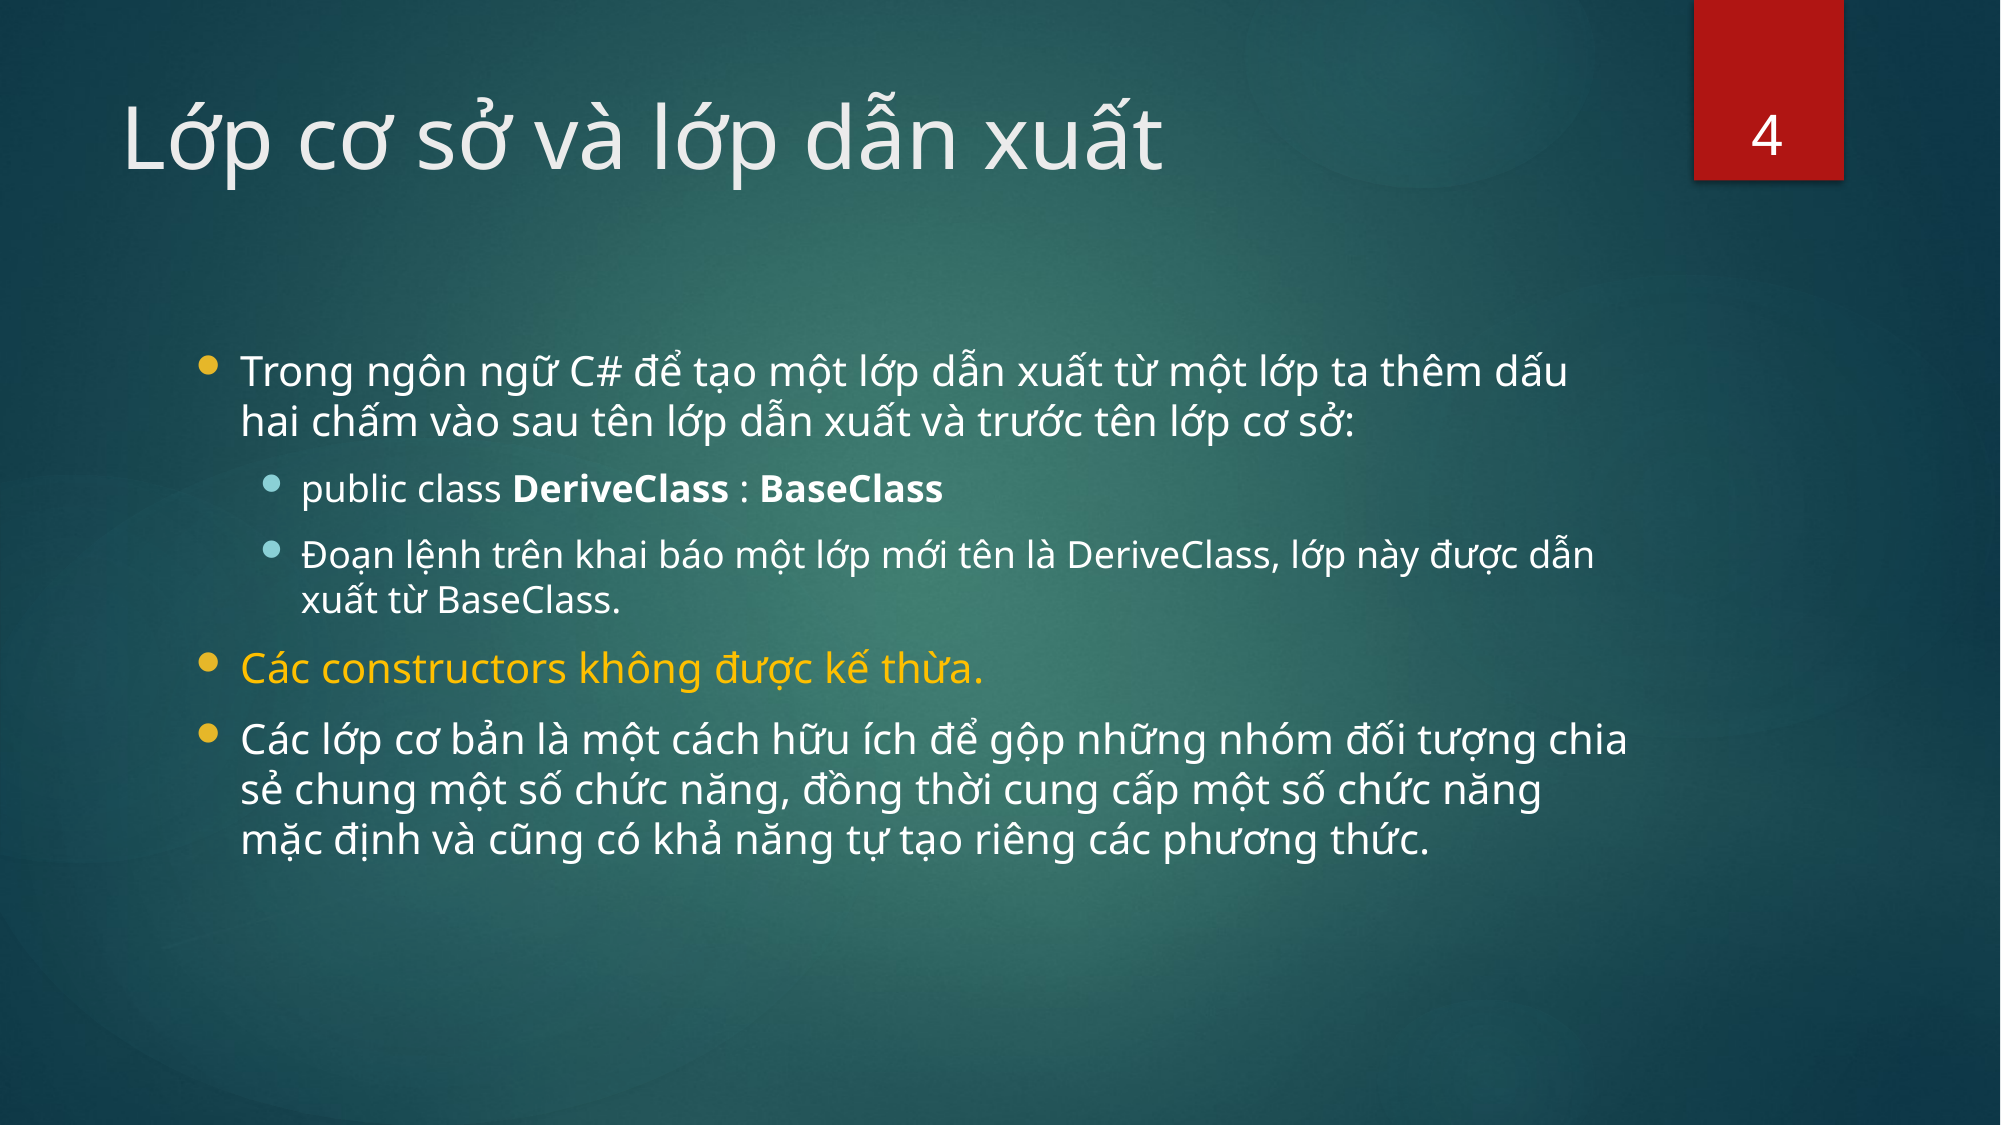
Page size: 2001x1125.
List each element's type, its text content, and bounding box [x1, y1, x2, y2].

picture [0, 0, 2001, 1125]
list Trong ngôn ngữ C# để tạo một lớp dẫn xuất từ một lớp ta thêm dấu hai chấm vào sau tên lớp dẫn xuất và trước tên lớp cơ sở: public class DeriveClass : BaseClass Đoạn lệnh trên khai báo một lớp mới tên là DeriveClass, lớp này được dẫn xuất từ BaseClass. Các constructors không được kế thừa. Các lớp cơ bản là một cách hữu ích để gộp những nhóm đối tượng chia sẻ chung một số chức năng, đồng thời cung cấp một số chức năng mặc định và cũng có khả năng tự tạo riêng các phương thức. [180, 336, 1649, 1025]
title Lớp cơ sở và lớp dẫn xuất [105, 74, 1650, 304]
slide_number 4 [1698, 48, 1837, 175]
